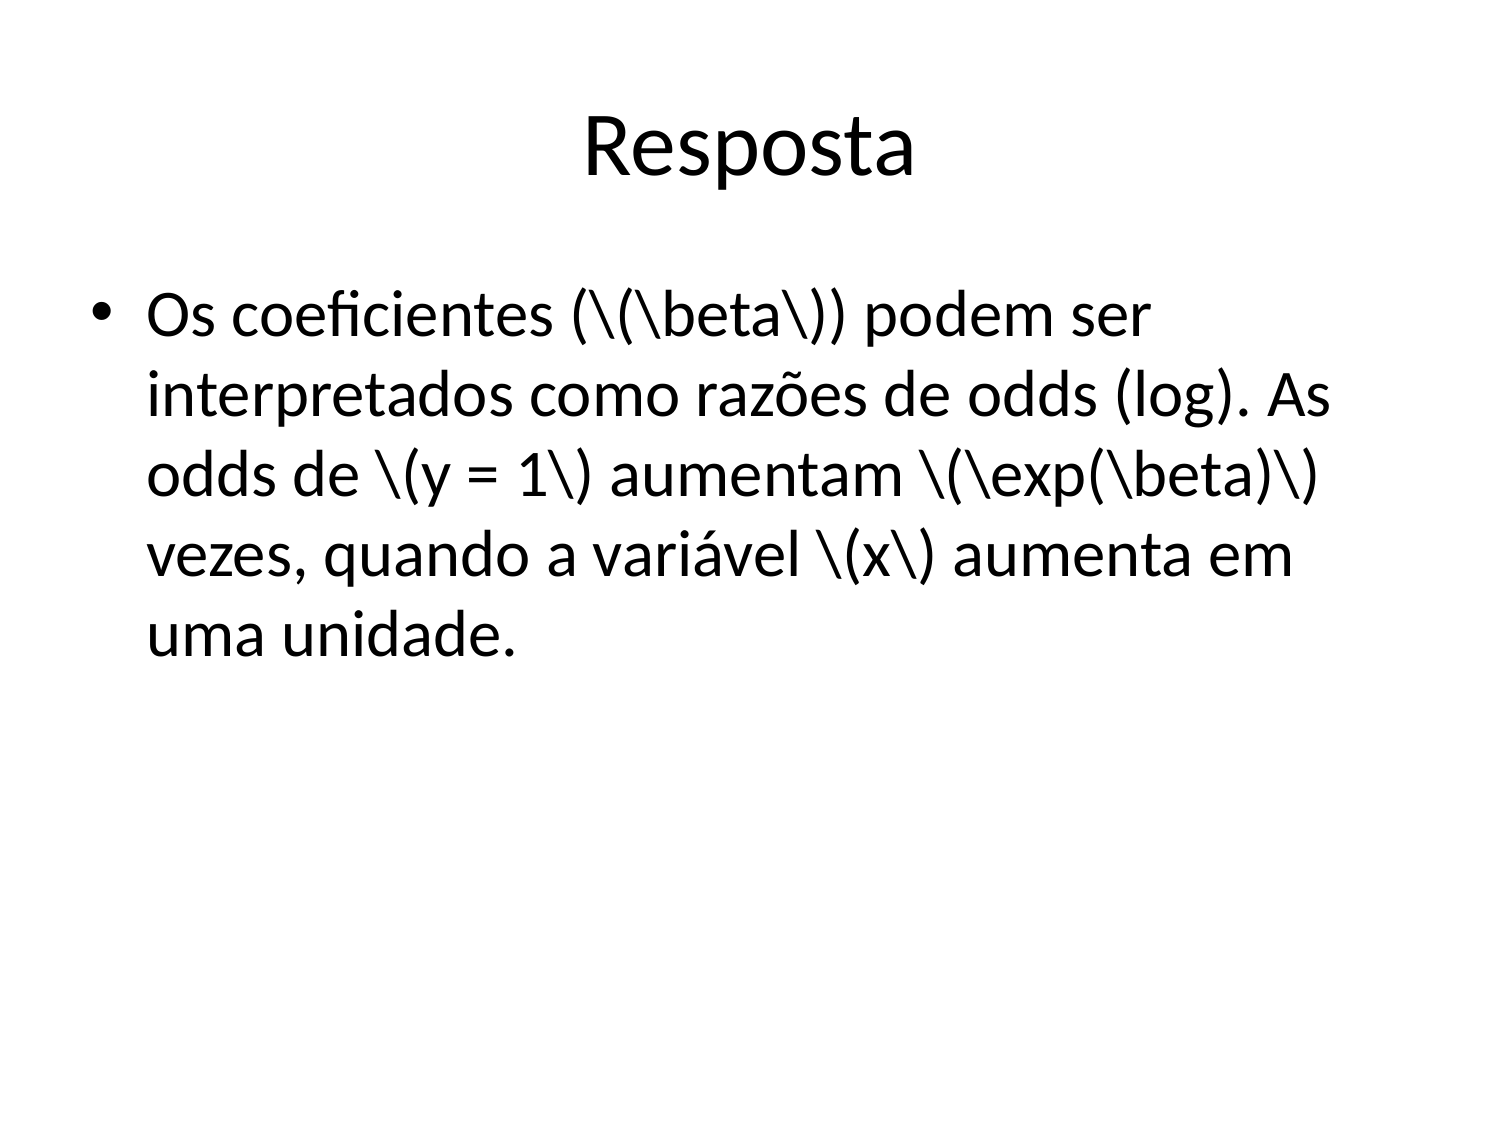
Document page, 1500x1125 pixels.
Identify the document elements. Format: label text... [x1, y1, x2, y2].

list Os coeficientes (\(\beta\)) podem ser interpretados como razões de odds (log). As odds de \(y = 1\) aumentam \(\exp(\beta)\) vezes, quando a variável \(x\) aumenta em uma unidade. [75, 262, 1425, 1005]
title Resposta [75, 45, 1425, 233]
